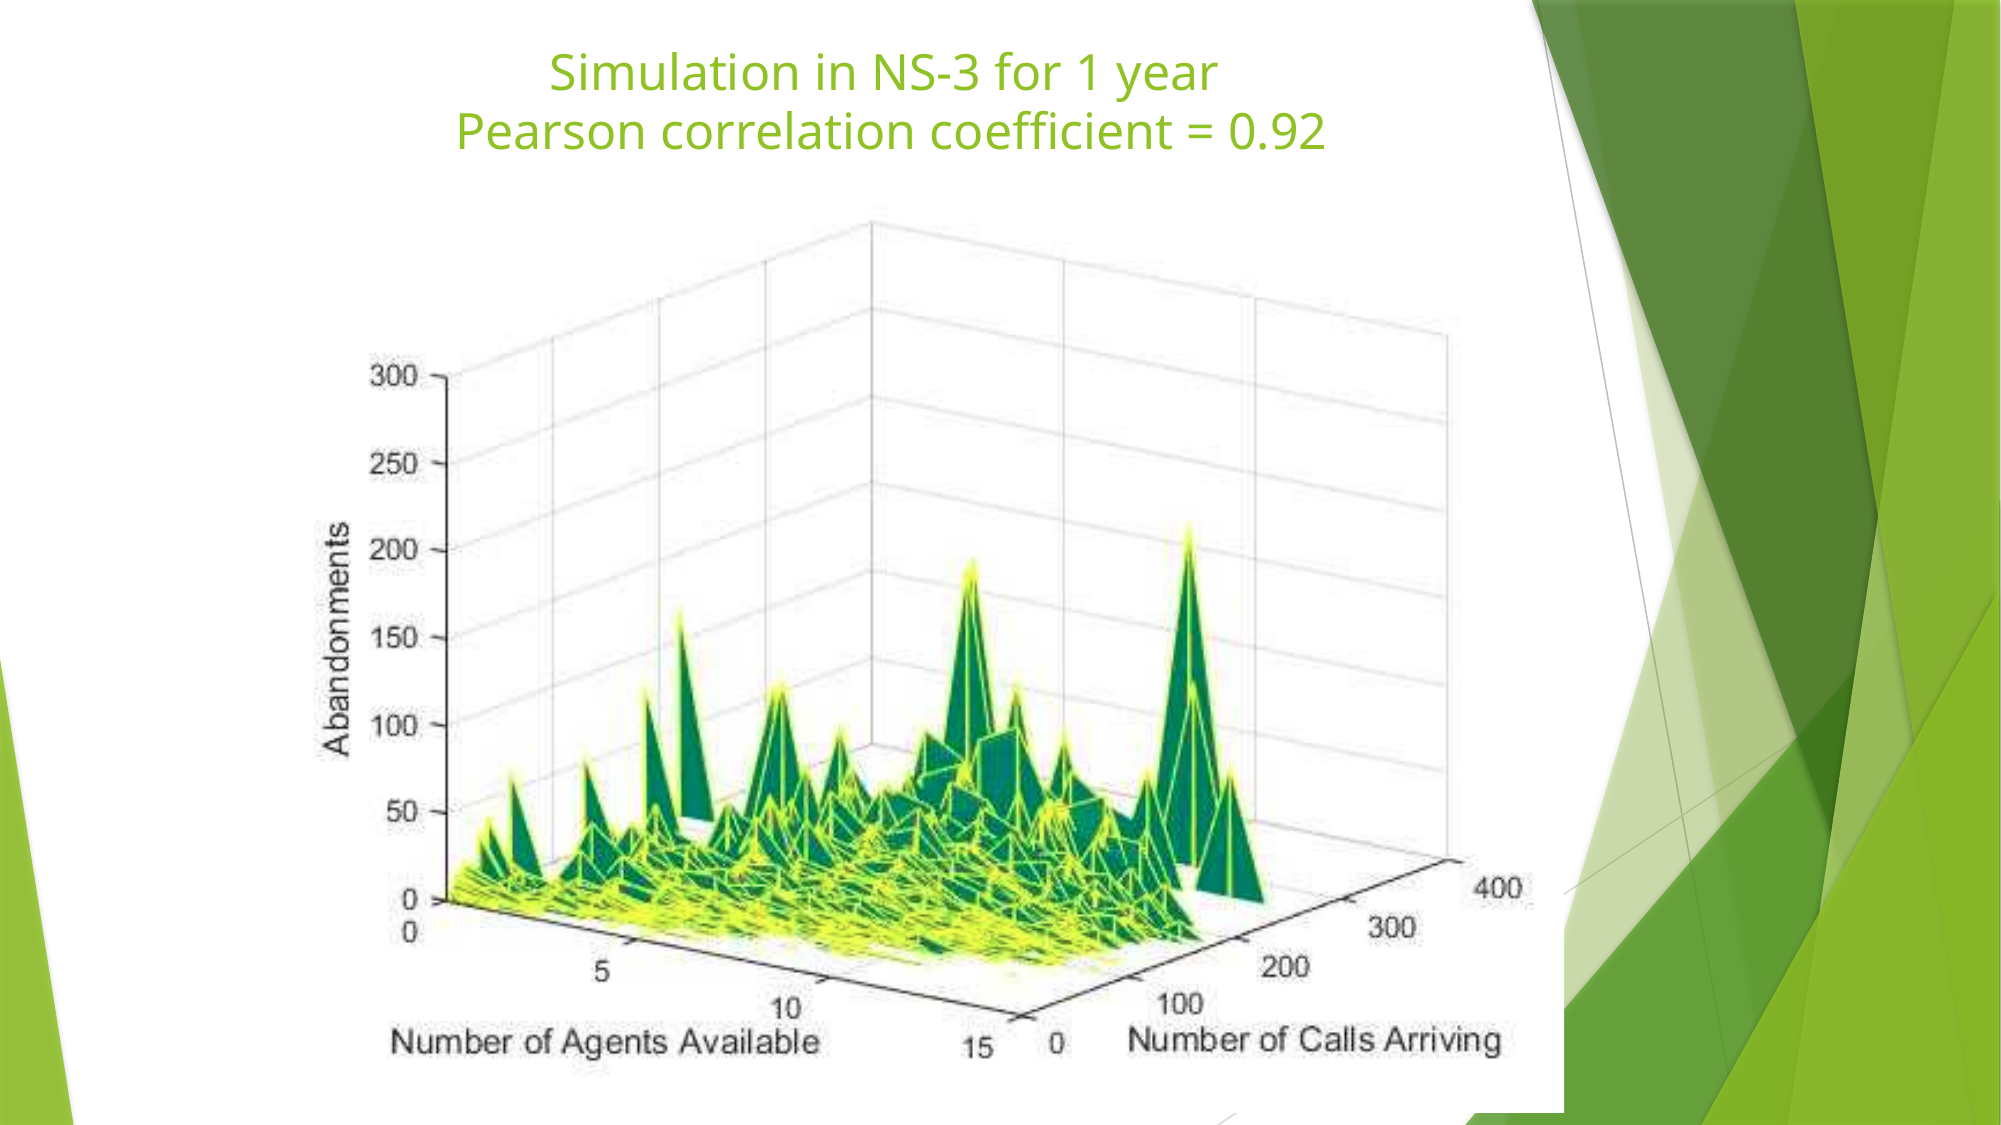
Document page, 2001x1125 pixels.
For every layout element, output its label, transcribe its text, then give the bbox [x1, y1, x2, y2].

title Simulation in NS-3 for 1 year Pearson correlation coefficient = 0.92 [151, 32, 1632, 250]
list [284, 165, 1565, 1114]
